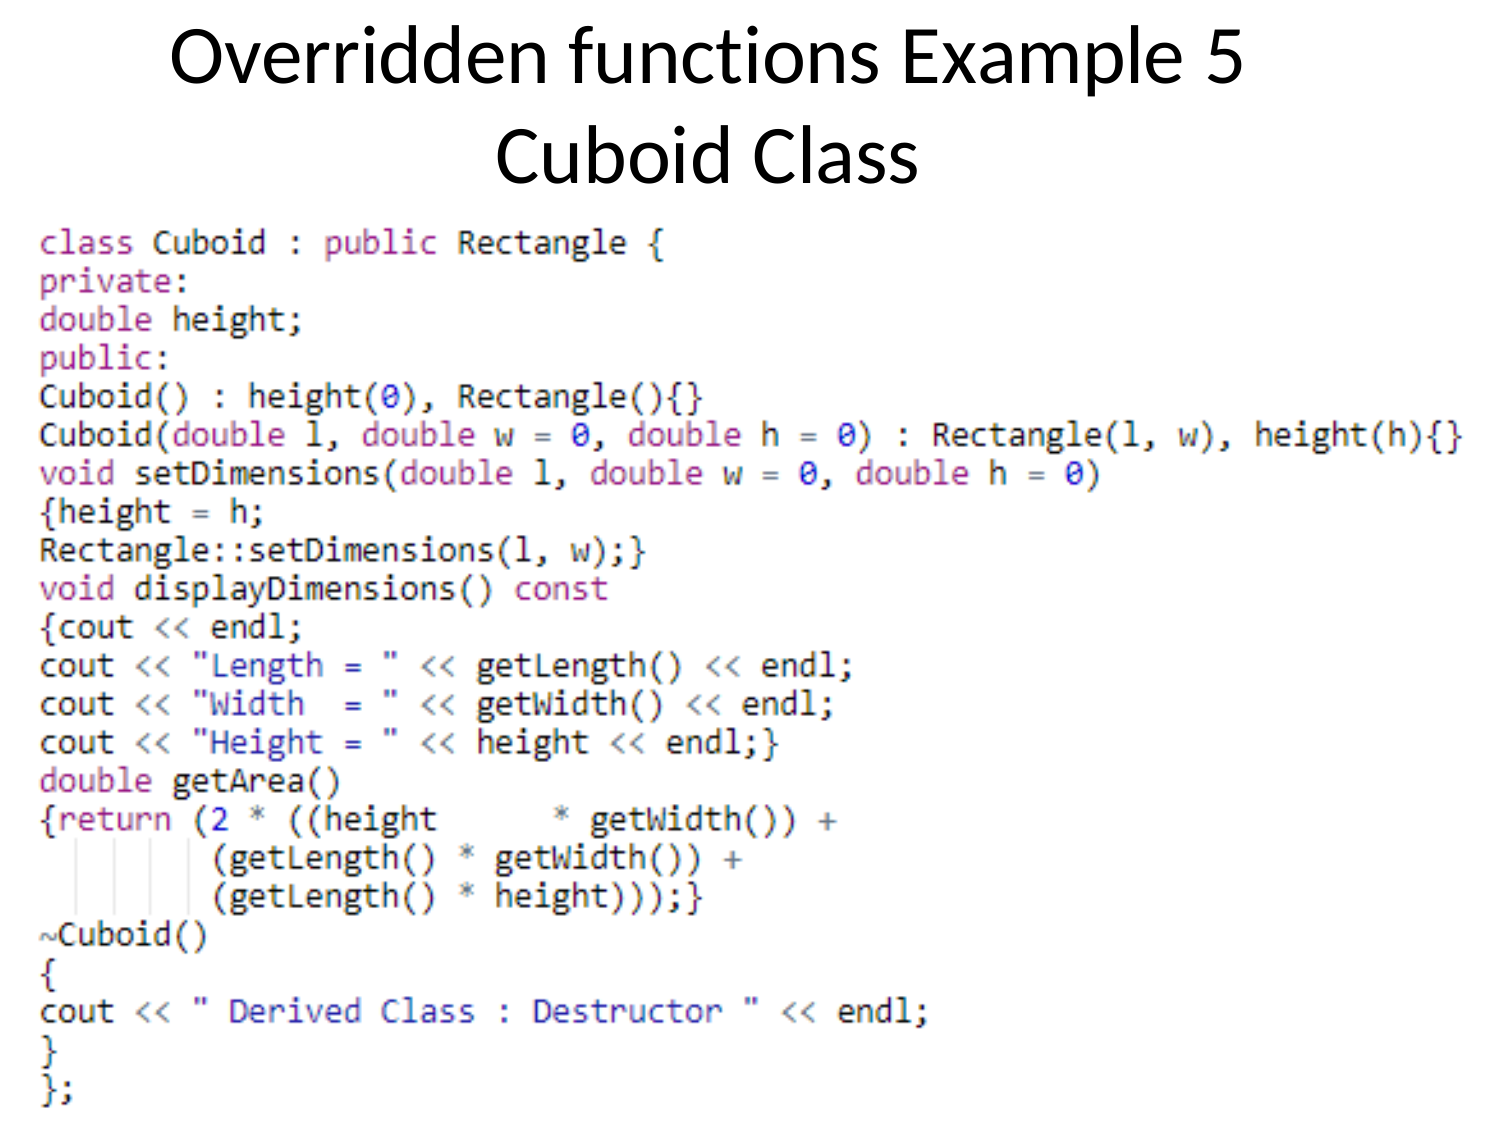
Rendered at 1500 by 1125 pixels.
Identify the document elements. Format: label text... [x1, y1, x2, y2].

text_box Overridden functions Example 5 Cuboid Class [0, 0, 1421, 200]
text_box [37, 224, 1480, 1113]
